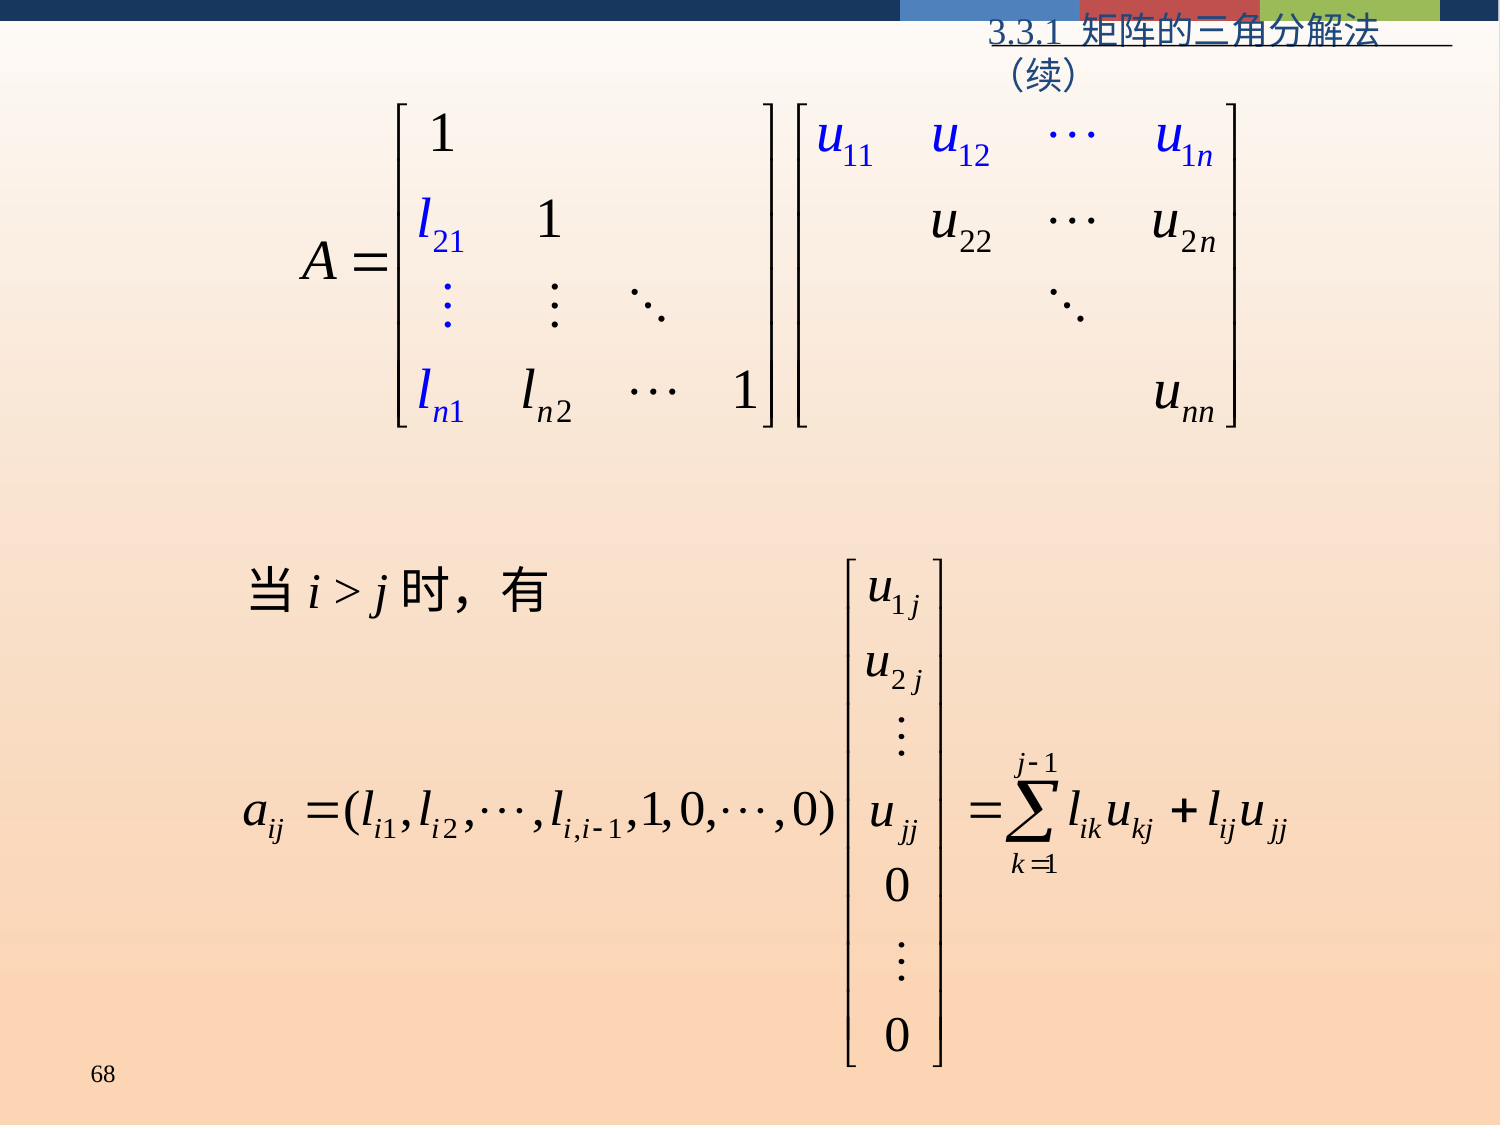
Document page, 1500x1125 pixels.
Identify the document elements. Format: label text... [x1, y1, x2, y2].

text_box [288, 89, 1259, 442]
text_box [972, 0, 1500, 106]
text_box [233, 550, 1302, 1077]
slide_number 68 [75, 1042, 426, 1103]
